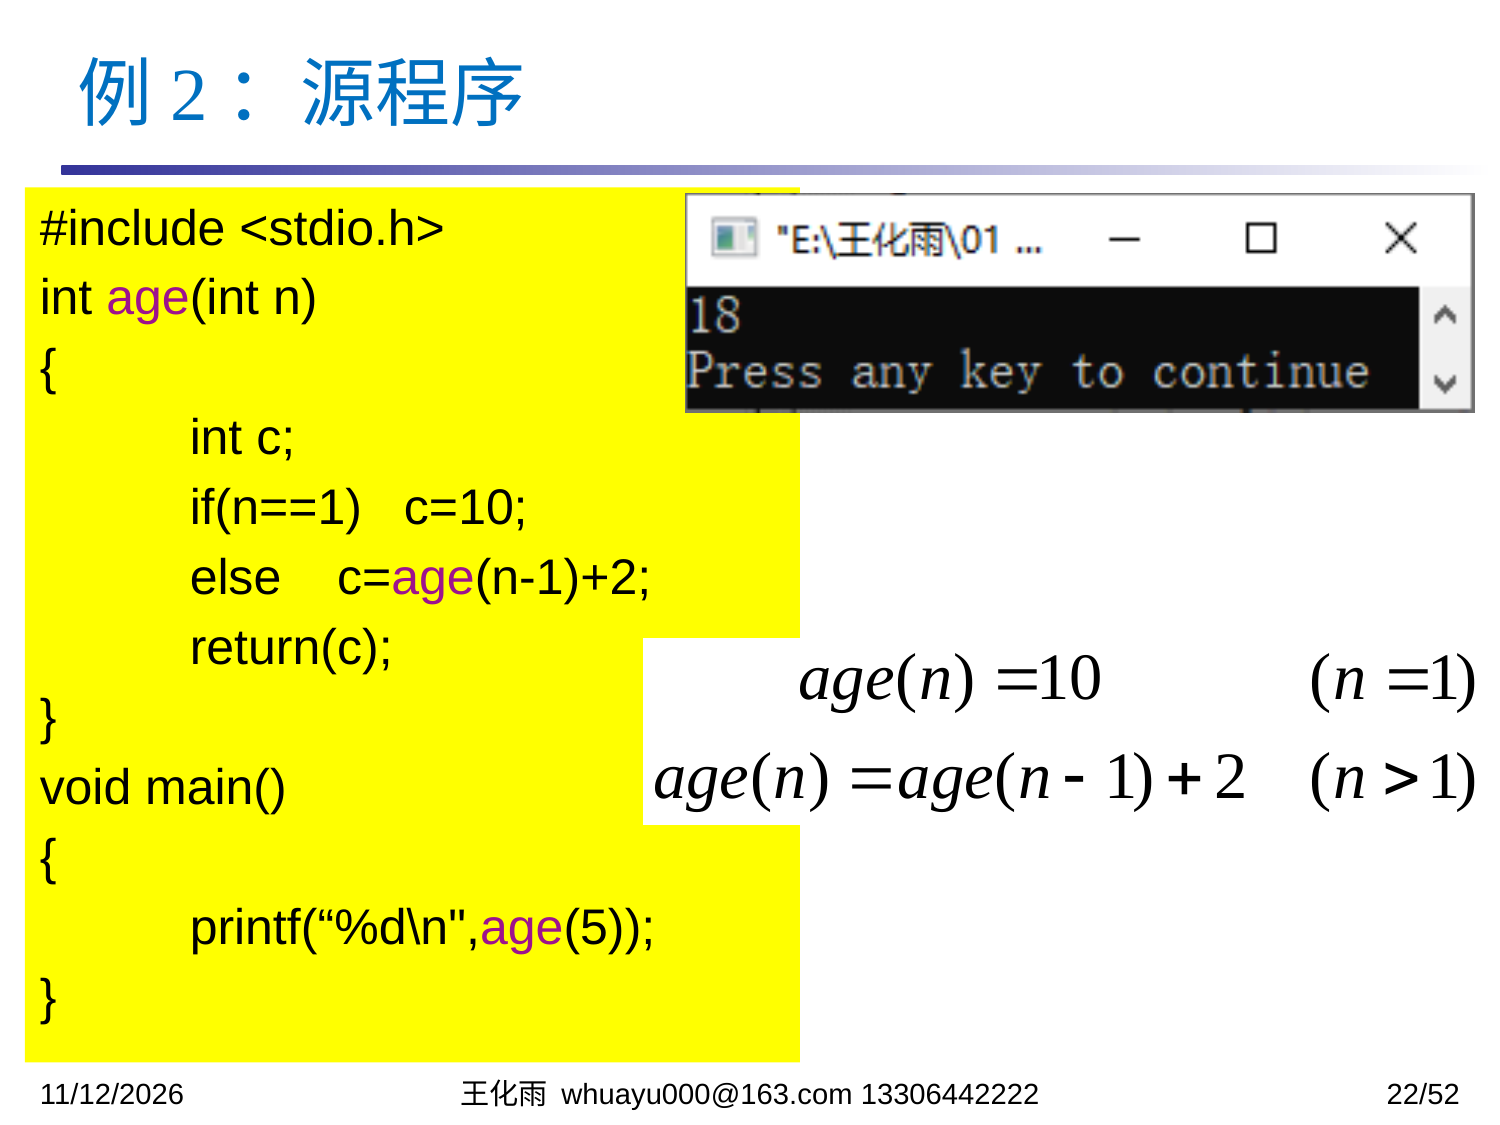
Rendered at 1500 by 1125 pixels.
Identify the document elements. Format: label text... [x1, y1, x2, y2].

footer 王化雨 whuayu000@163.com 13306442222 [387, 1074, 1113, 1103]
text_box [642, 637, 1488, 826]
title 例2：源程序 [62, 37, 1350, 144]
picture [684, 193, 1476, 413]
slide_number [24, 1074, 376, 1103]
text_box #include <stdio.h> int age(int n) { int c; if(n==1) c=10; else c=age(n-1)+2; return(c); } void main() { printf(“%d\n",age(5)); } [24, 187, 800, 1063]
slide_number 22/52 [1187, 1074, 1476, 1103]
